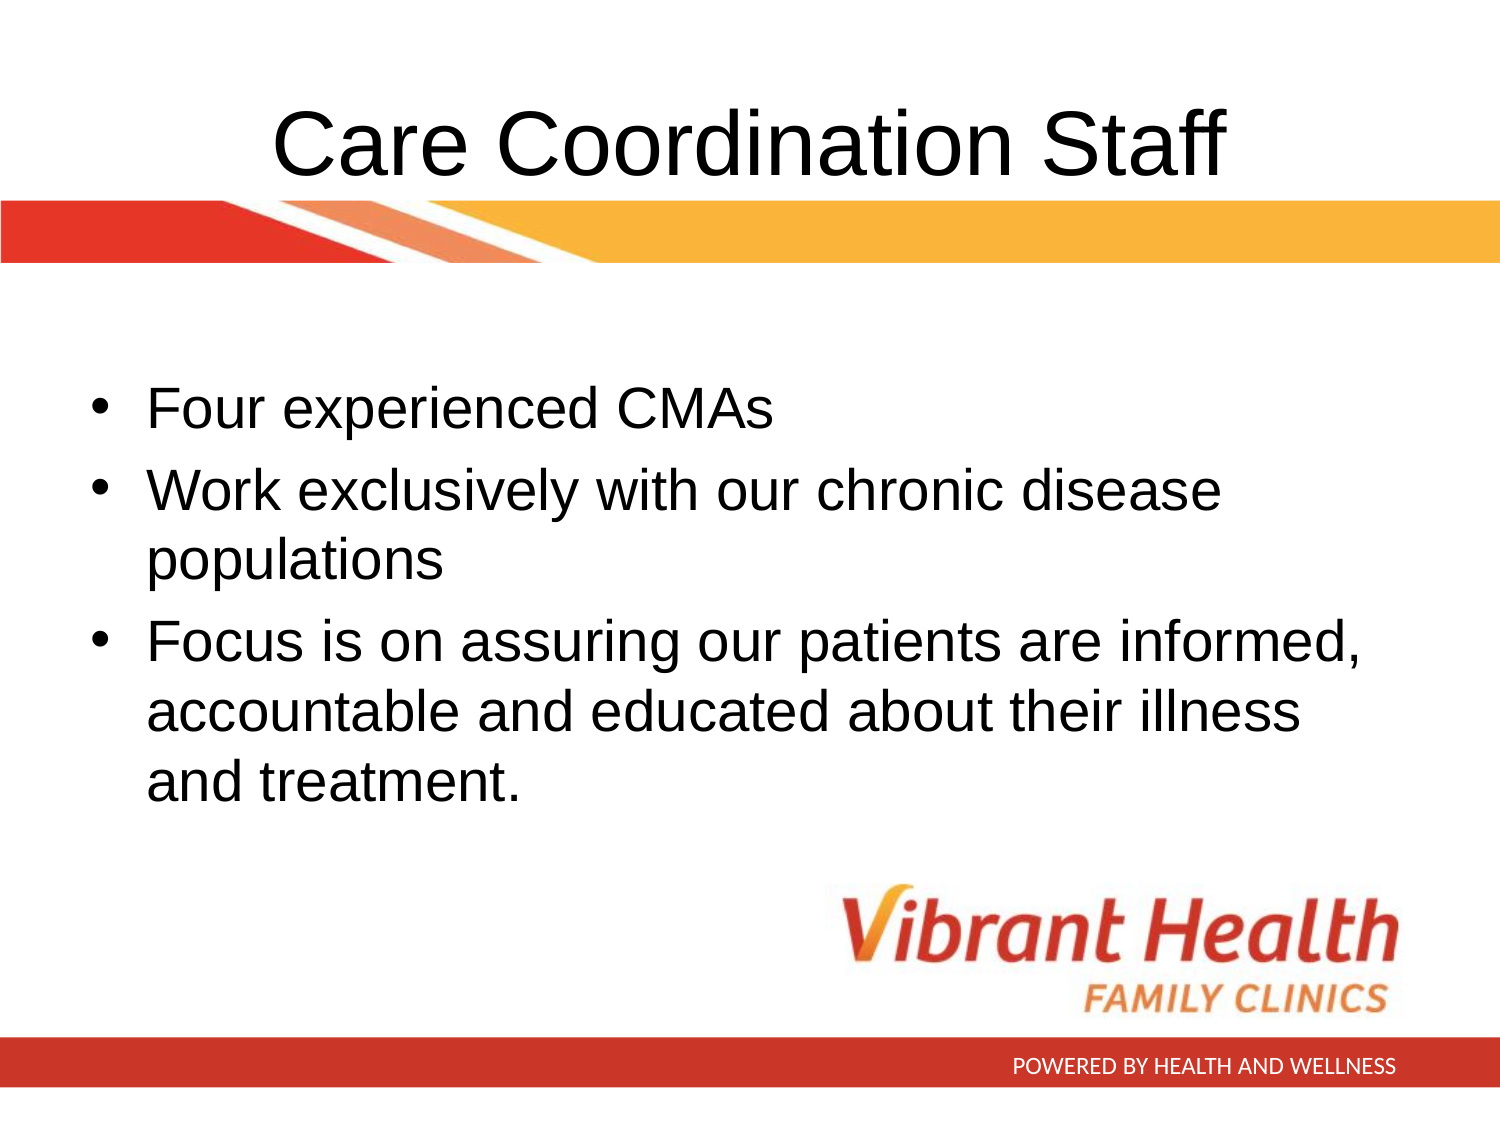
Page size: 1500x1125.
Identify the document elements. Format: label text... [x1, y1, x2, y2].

list Four experienced CMAs Work exclusively with our chronic disease populations Focus is on assuring our patients are informed, accountable and educated about their illness and treatment. [75, 362, 1425, 1105]
picture [2, 201, 1500, 263]
title Care Coordination Staff [75, 45, 1425, 233]
